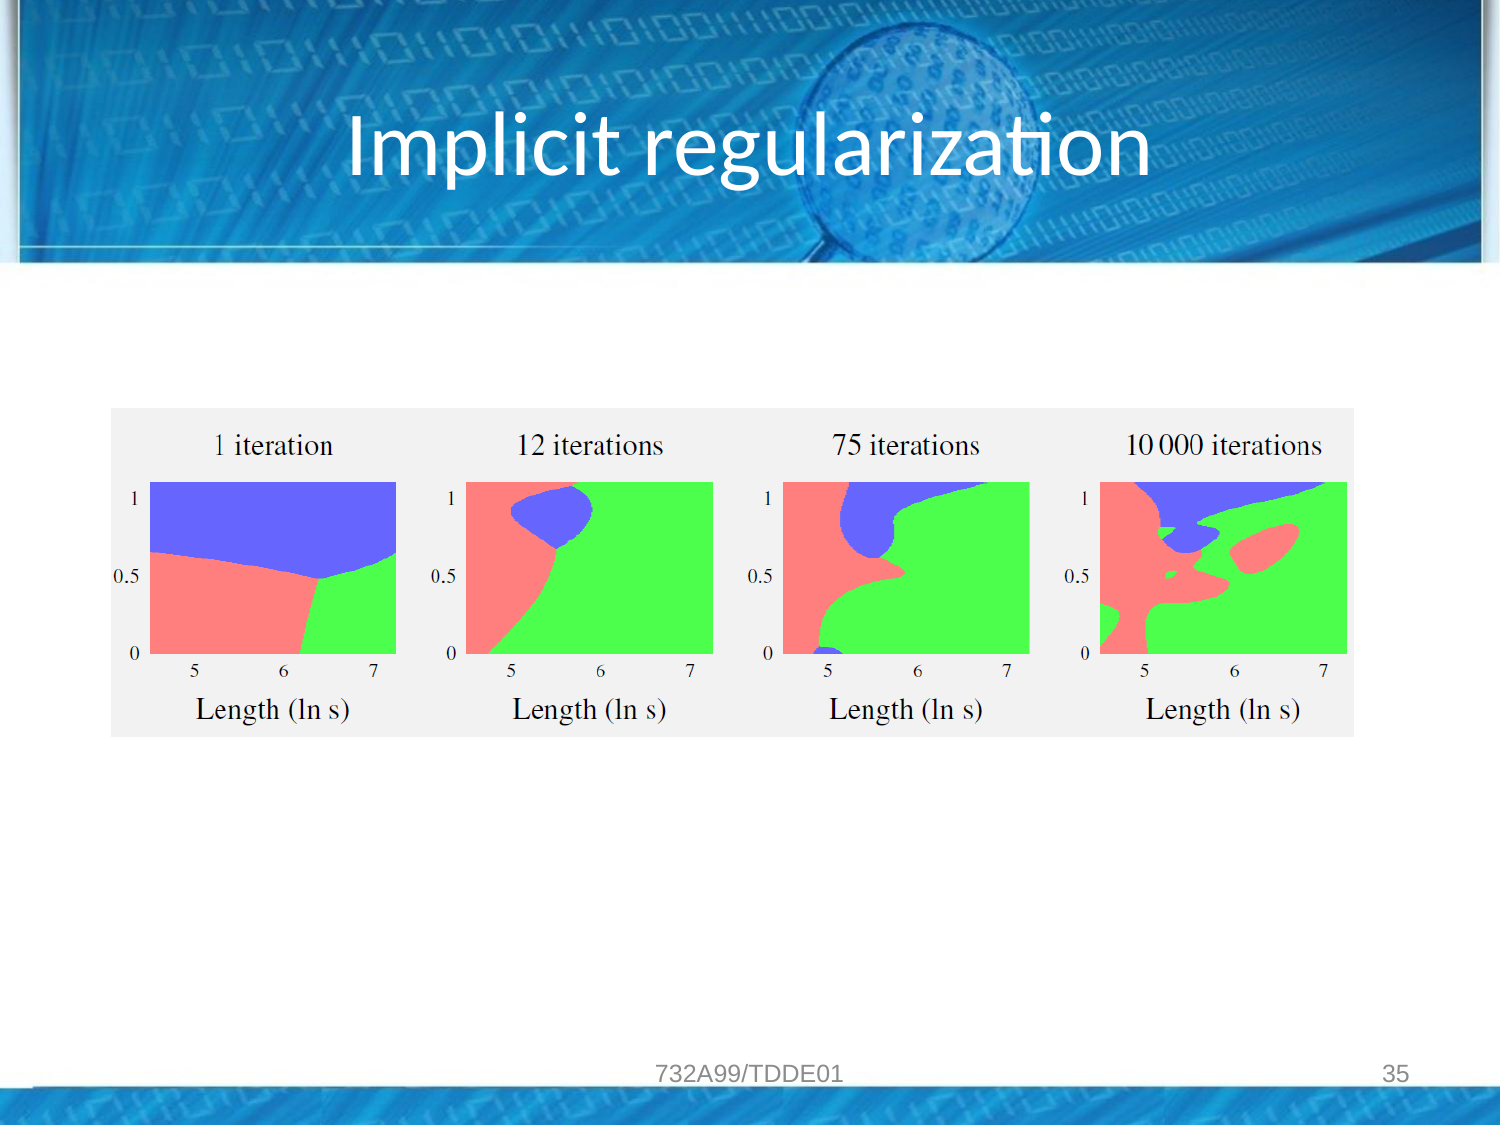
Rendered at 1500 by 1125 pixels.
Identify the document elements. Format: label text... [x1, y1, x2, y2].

slide_number 35 [1074, 1042, 1425, 1103]
picture [0, 0, 1500, 1125]
title Implicit regularization [75, 45, 1425, 233]
footer 732A99/TDDE01 [512, 1042, 988, 1103]
